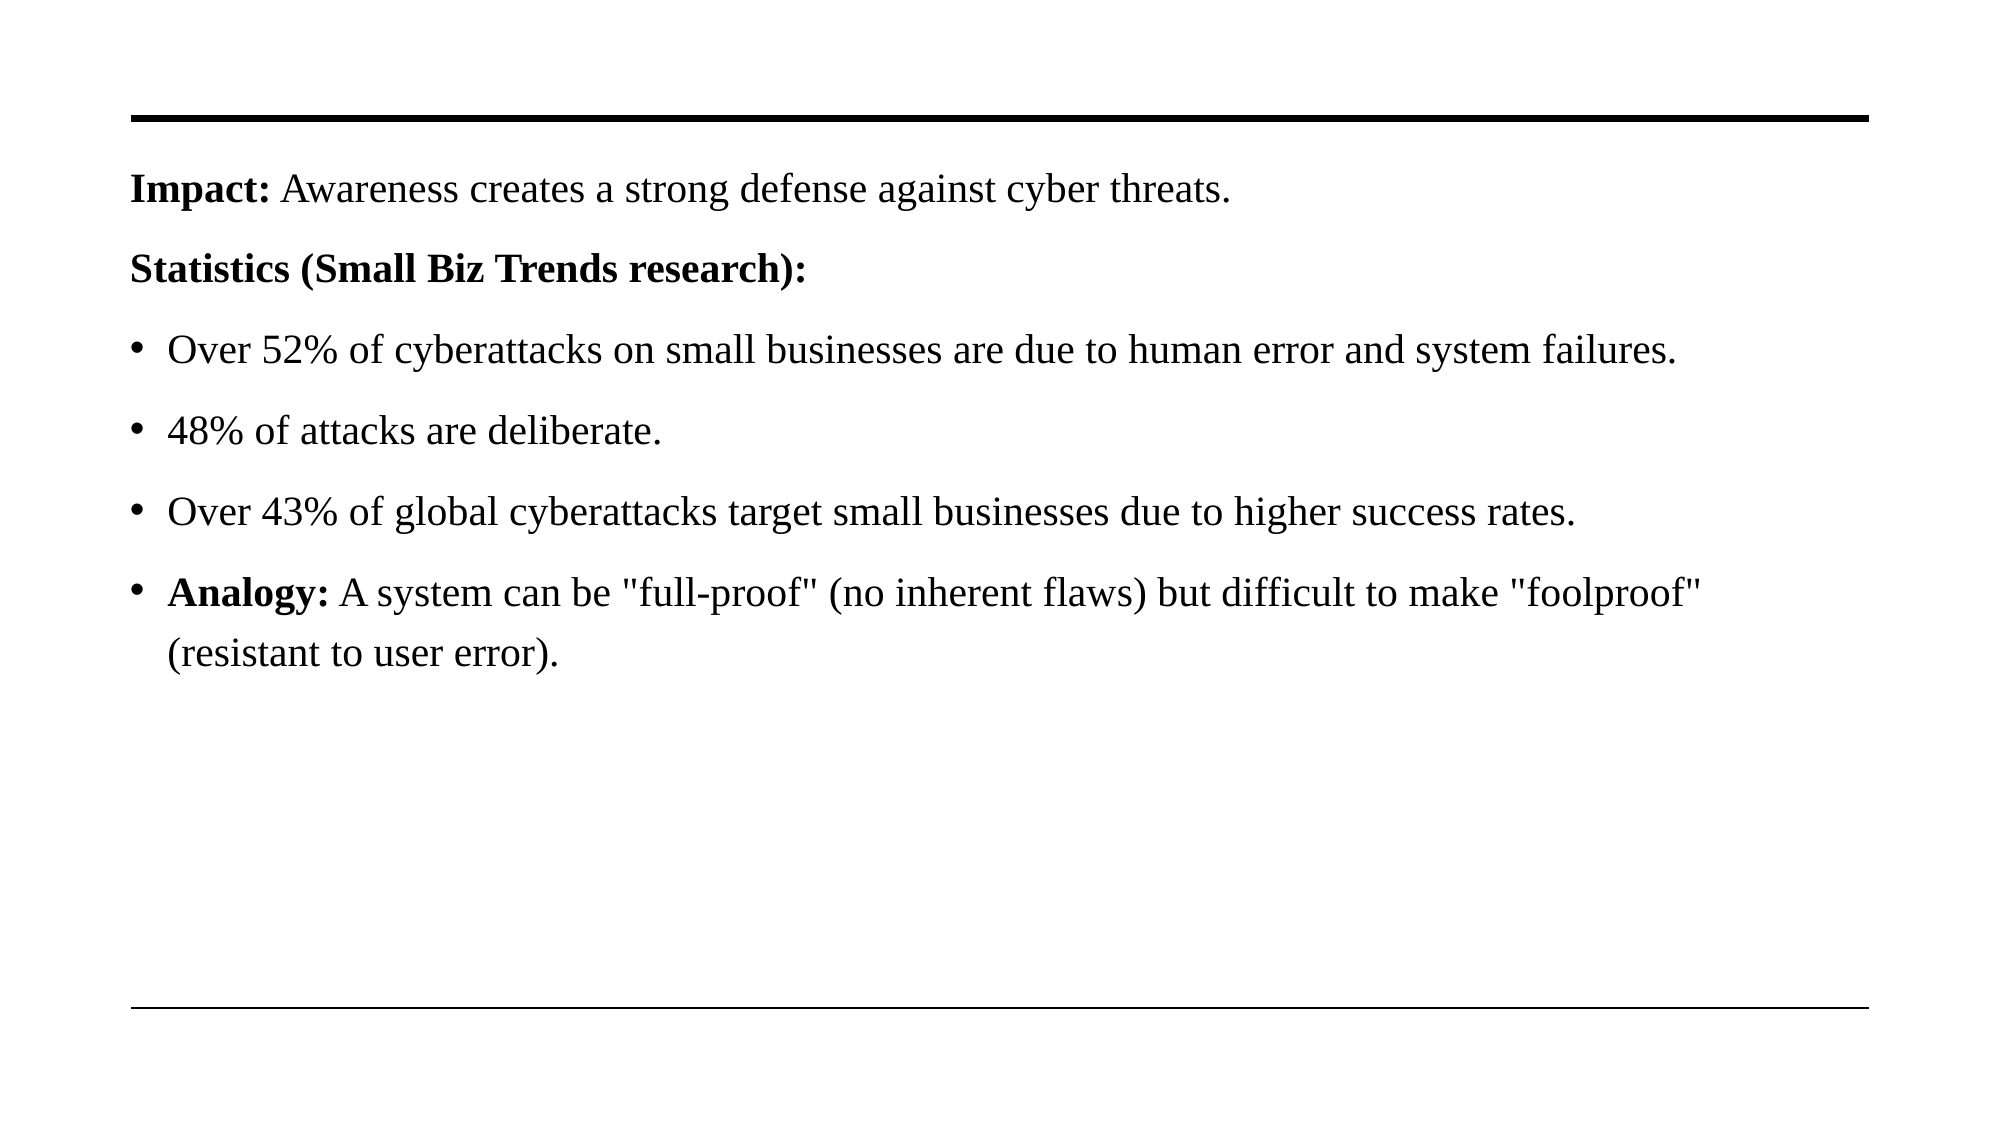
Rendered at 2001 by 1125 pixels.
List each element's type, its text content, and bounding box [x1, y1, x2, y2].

list Impact: Awareness creates a strong defense against cyber threats. Statistics (Small Biz Trends research): Over 52% of cyberattacks on small businesses are due to human error and system failures. 48% of attacks are deliberate. Over 43% of global cyberattacks target small businesses due to higher success rates. Analogy: A system can be "full-proof" (no inherent flaws) but difficult to make "foolproof" (resistant to user error). [114, 142, 1869, 973]
